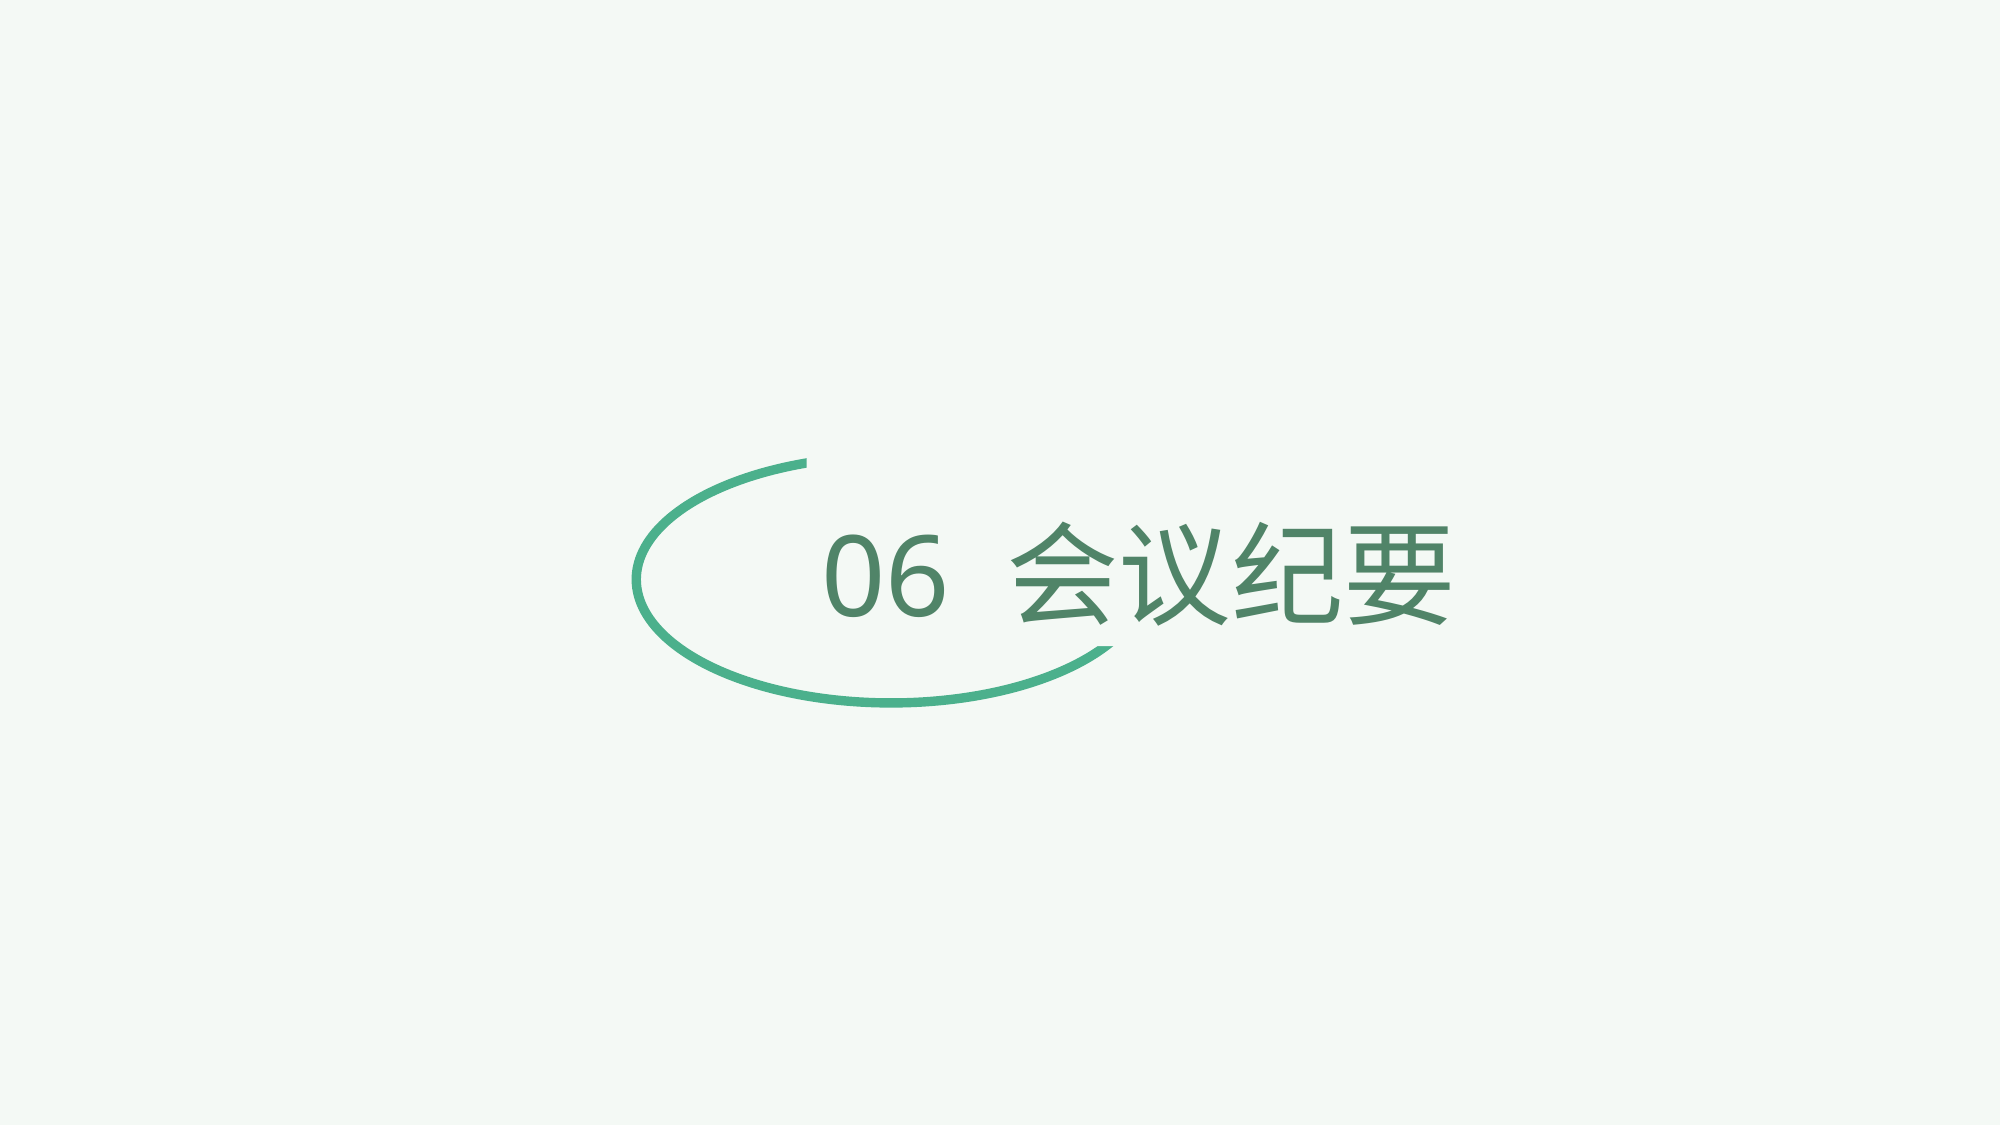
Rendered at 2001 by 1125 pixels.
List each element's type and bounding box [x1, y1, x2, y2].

text_box [636, 361, 1836, 704]
